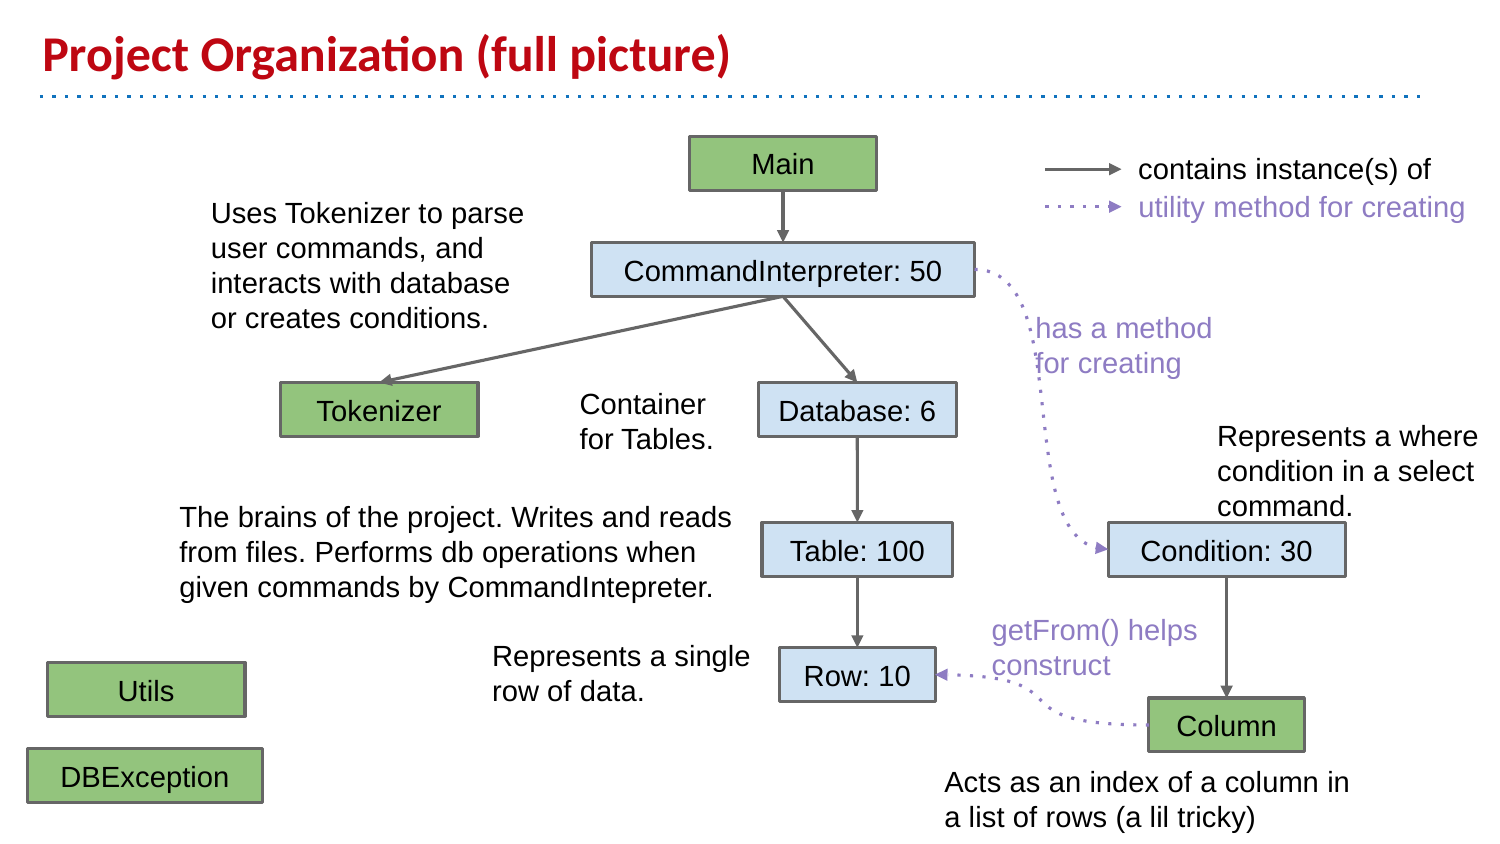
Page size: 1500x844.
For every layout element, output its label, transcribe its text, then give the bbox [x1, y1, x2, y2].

text_box Row: 10 [783, 647, 936, 702]
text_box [782, 296, 858, 383]
text_box Tokenizer [280, 382, 479, 437]
title Project Organization (full picture) [27, 15, 1378, 97]
text_box Condition: 30 [1108, 522, 1346, 577]
text_box Table: 100 [762, 522, 953, 577]
text_box getFrom() helps construct [976, 596, 1222, 651]
text_box utility method for creating [1123, 173, 1493, 226]
text_box contains instance(s) of [1123, 135, 1479, 173]
text_box The brains of the project. Writes and reads from files. Performs db operations when given commands by CommandIntepreter. [164, 483, 756, 565]
text_box Utils [47, 662, 246, 717]
text_box Uses Tokenizer to parse user commands, and interacts with database or creates conditions. [195, 179, 552, 225]
text_box Represents a single row of data. [476, 622, 783, 704]
text_box has a method for creating [1113, 294, 1256, 347]
text_box Container for Tables. [564, 390, 756, 452]
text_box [379, 296, 780, 383]
text_box Main [689, 136, 877, 191]
text_box CommandInterpreter: 50 [591, 242, 975, 297]
text_box Database: 6 [758, 382, 957, 437]
text_box Acts as an index of a column in a list of rows (a lil tricky) [929, 747, 1366, 835]
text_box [934, 674, 1150, 726]
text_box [974, 269, 1109, 550]
text_box Represents a where condition in a select command. [1202, 402, 1500, 504]
text_box DBException [27, 748, 263, 803]
text_box Column [1148, 698, 1305, 747]
